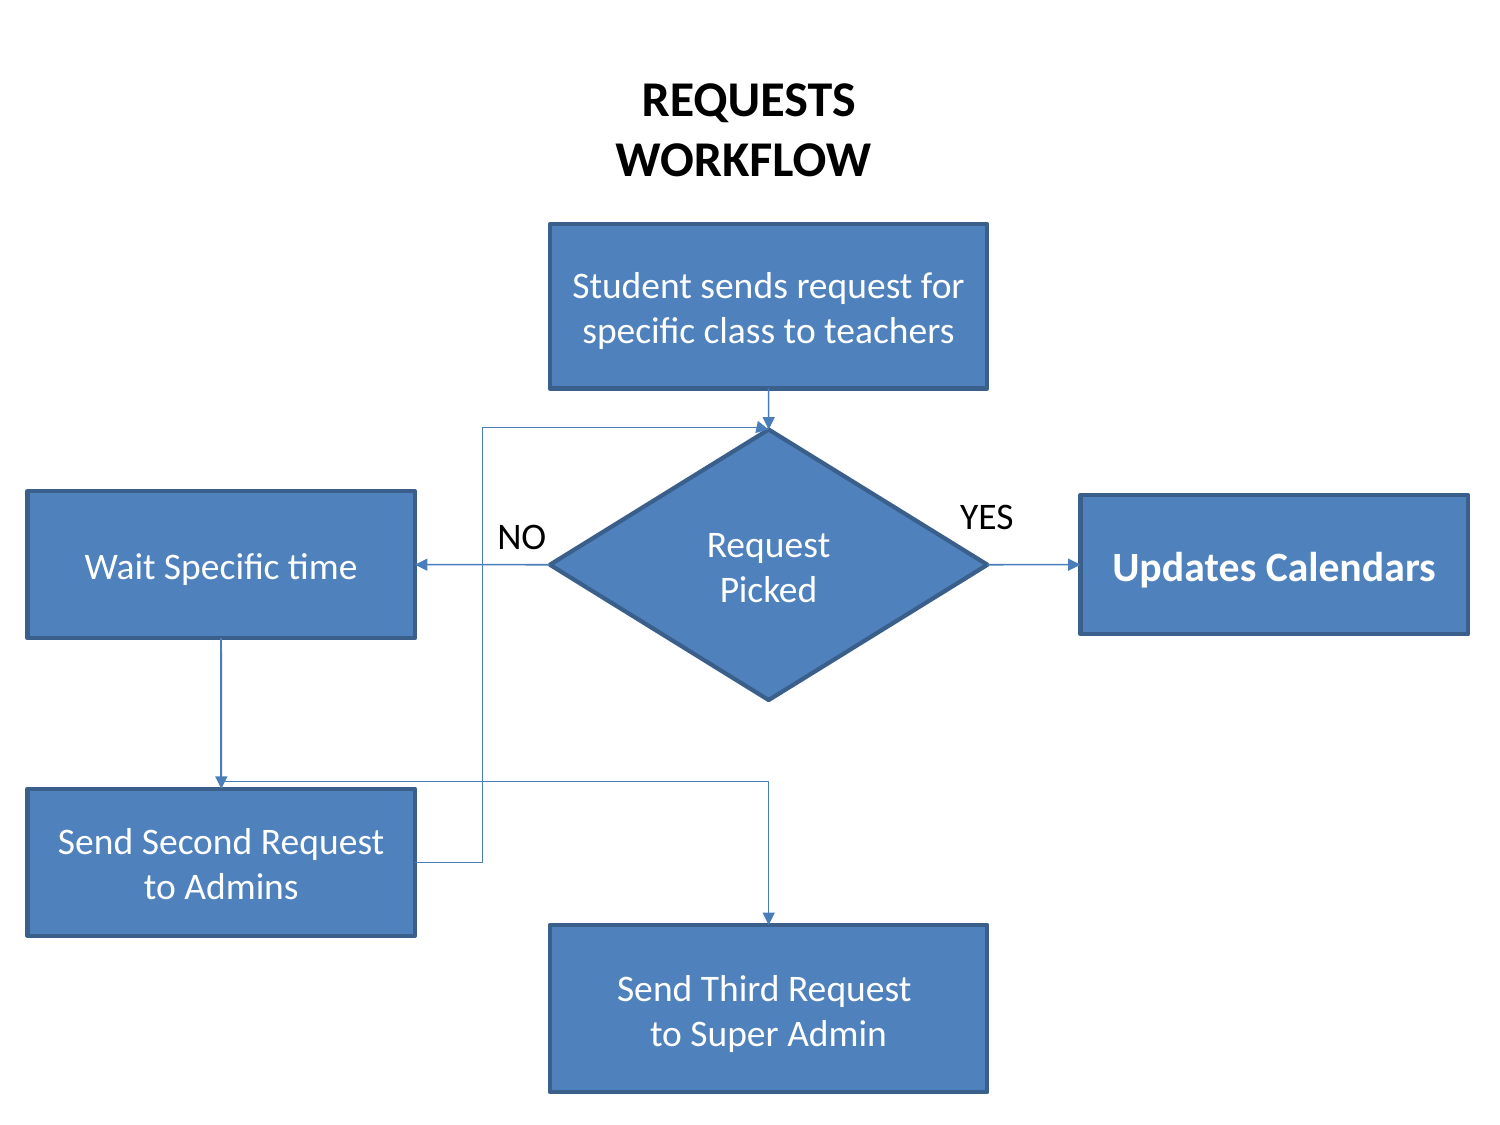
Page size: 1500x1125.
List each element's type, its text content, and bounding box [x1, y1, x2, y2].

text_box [351, 507, 639, 1056]
text_box Wait Specific time [25, 489, 409, 640]
text_box Updates Calendars [1078, 493, 1470, 636]
text_box Request Picked [773, 429, 989, 700]
text_box Send Third Request to Super Admin [548, 923, 989, 1094]
text_box REQUESTS WORKFLOW [531, 59, 966, 195]
text_box Send Second Request to Admins [25, 787, 346, 938]
text_box Student sends request for specific class to teachers [548, 222, 989, 391]
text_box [414, 429, 769, 863]
text_box YES [945, 484, 1081, 545]
